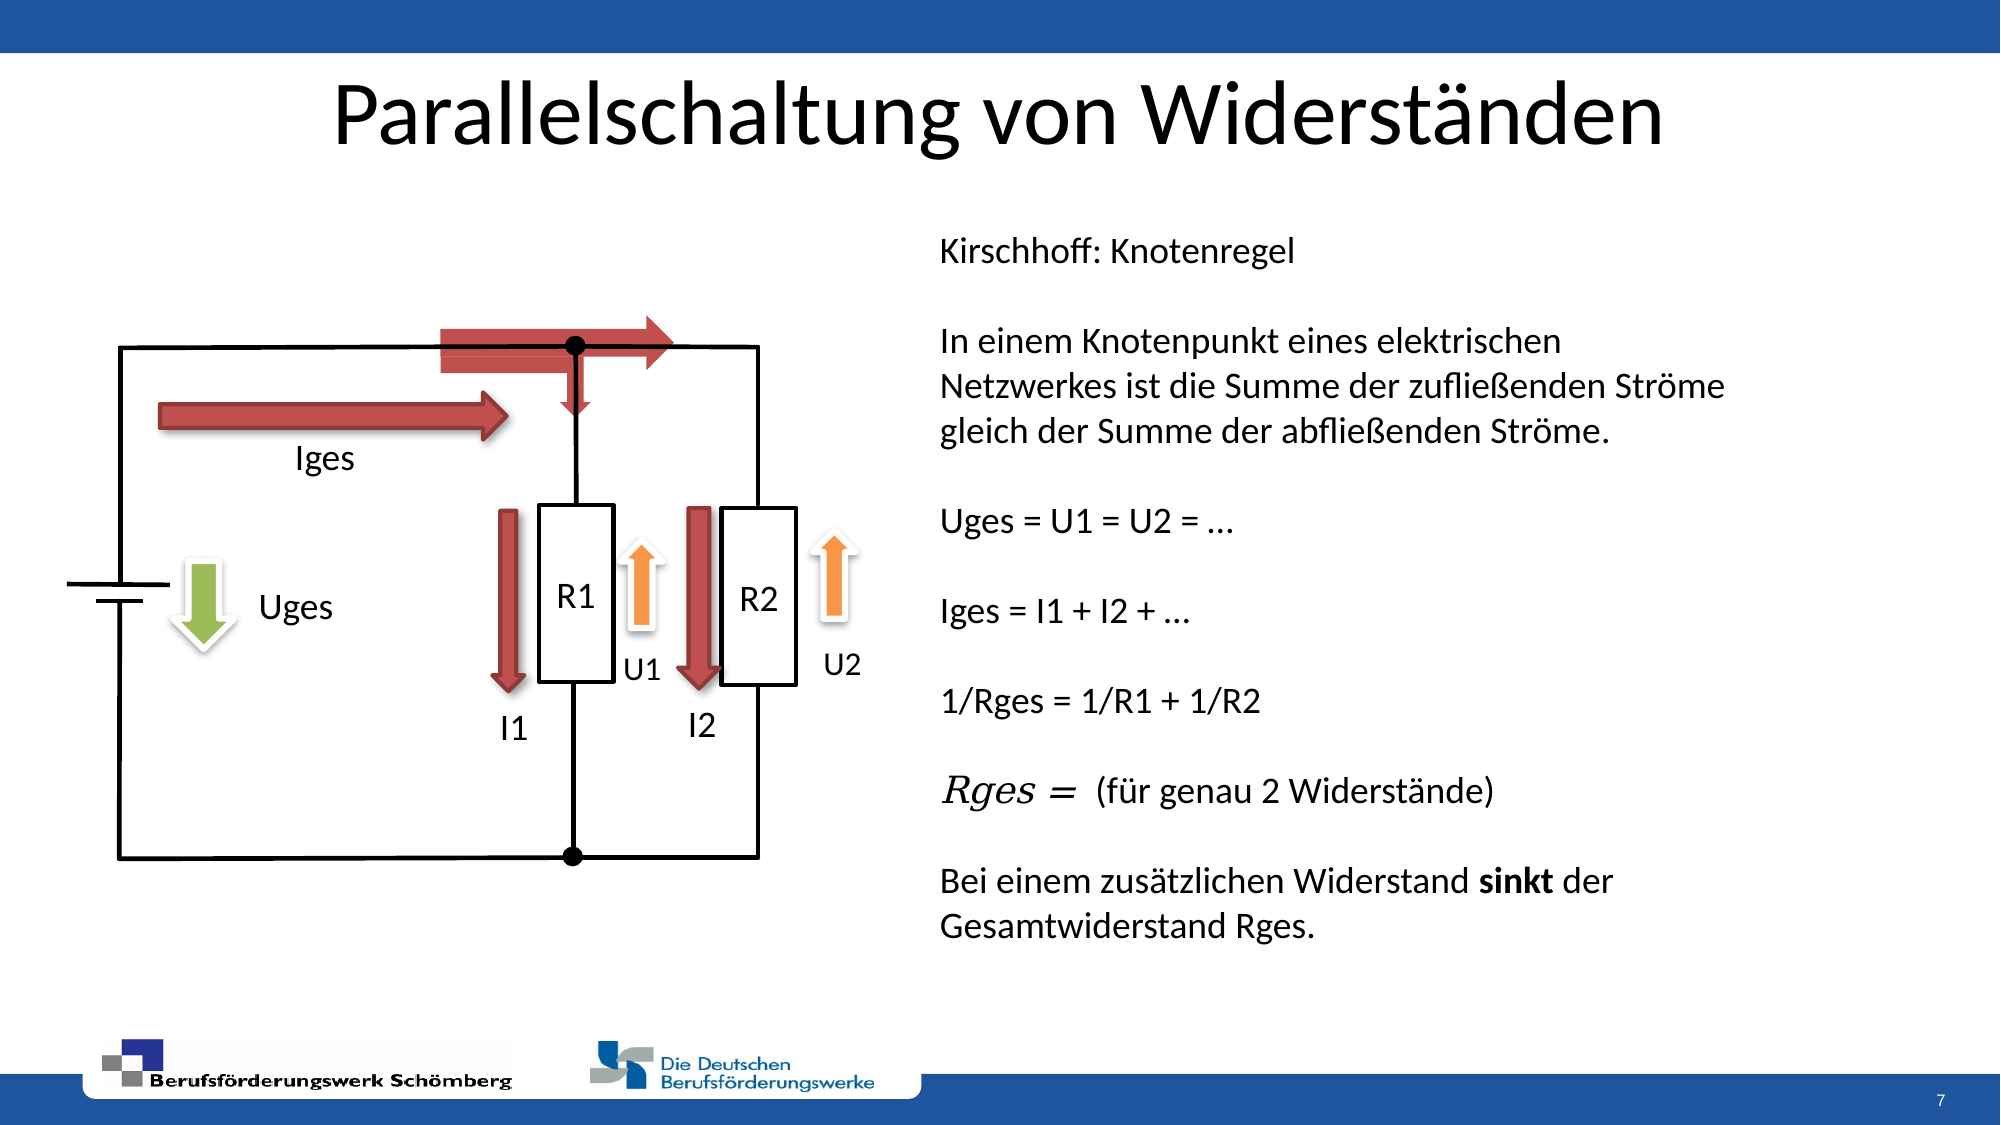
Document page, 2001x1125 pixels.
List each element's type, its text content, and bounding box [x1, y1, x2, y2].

title Parallelschaltung von Widerständen [99, 45, 1900, 233]
text_box I1 [484, 695, 545, 755]
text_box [672, 507, 737, 754]
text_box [564, 337, 797, 865]
text_box R1 [537, 503, 559, 684]
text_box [440, 314, 675, 344]
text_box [808, 530, 887, 691]
text_box [170, 557, 237, 653]
text_box [490, 508, 527, 694]
text_box Iges [280, 425, 395, 486]
text_box Uges [243, 574, 399, 635]
picture [102, 1039, 512, 1090]
text_box [157, 402, 500, 442]
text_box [440, 356, 559, 418]
picture [590, 1041, 874, 1092]
